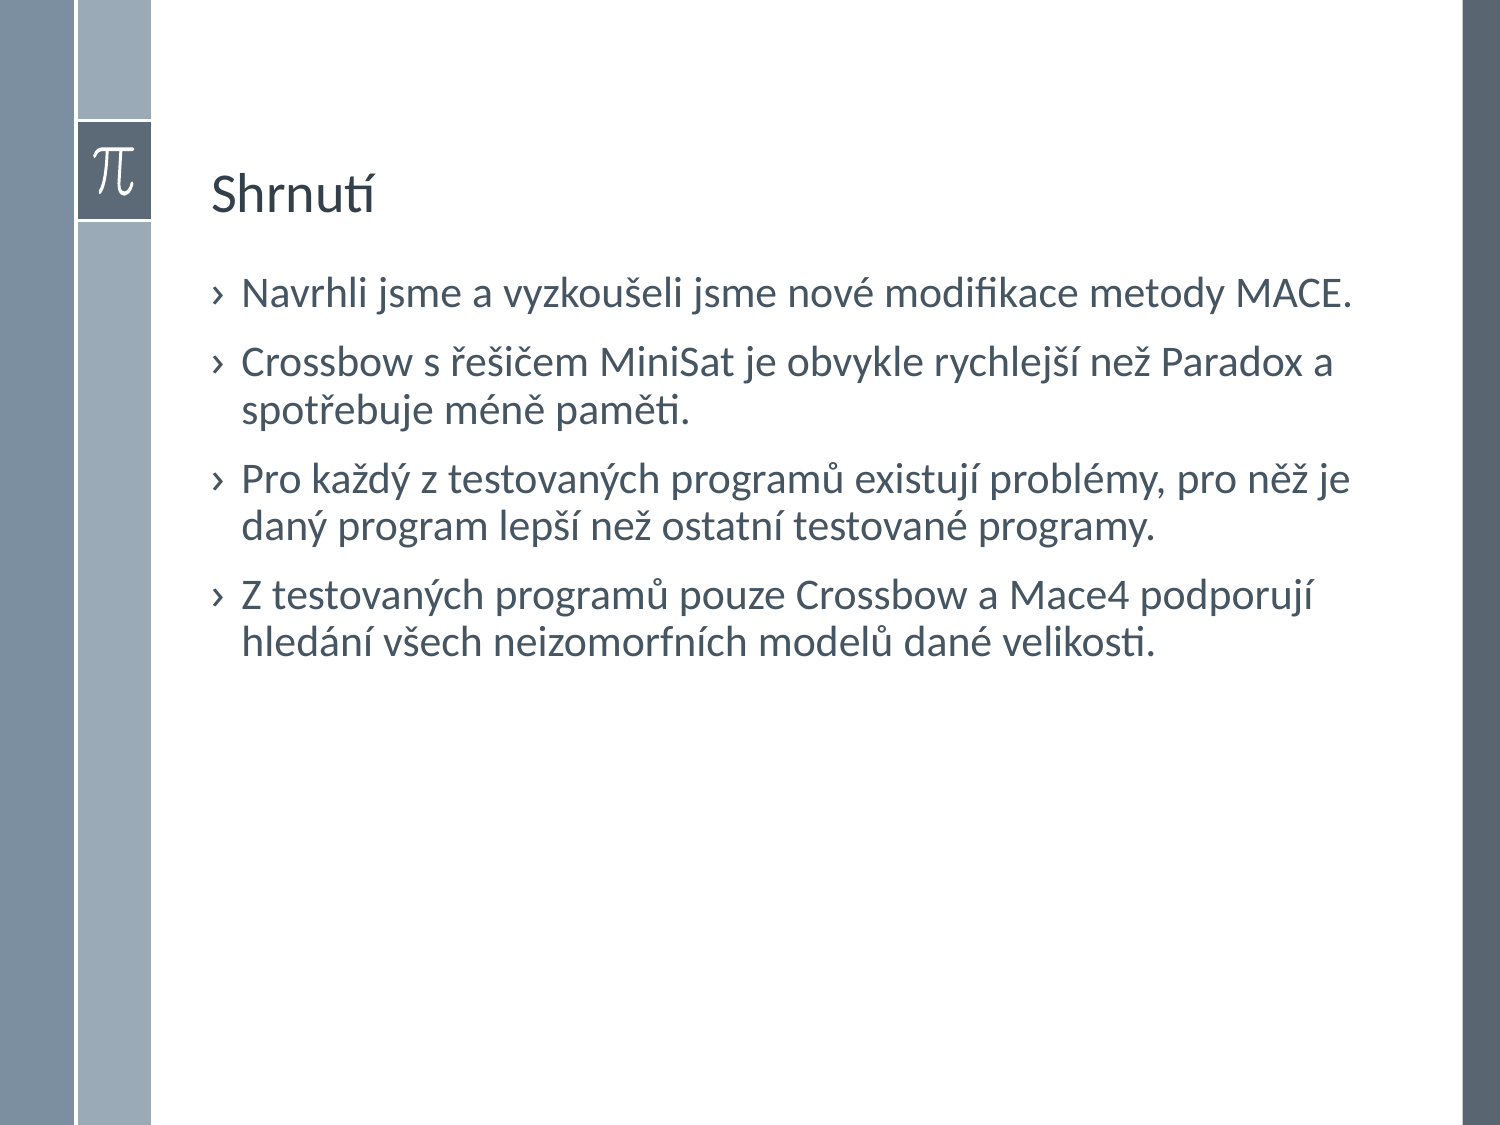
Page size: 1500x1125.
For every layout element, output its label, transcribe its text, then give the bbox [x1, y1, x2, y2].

list Navrhli jsme a vyzkoušeli jsme nové modifikace metody MACE. Crossbow s řešičem MiniSat je obvykle rychlejší než Paradox a spotřebuje méně paměti. Pro každý z testovaných programů existují problémy, pro něž je daný program lepší než ostatní testované programy. Z testovaných programů pouze Crossbow a Mace4 podporují hledání všech neizomorfních modelů dané velikosti. [196, 262, 1400, 1013]
title Shrnutí [196, 29, 1400, 233]
